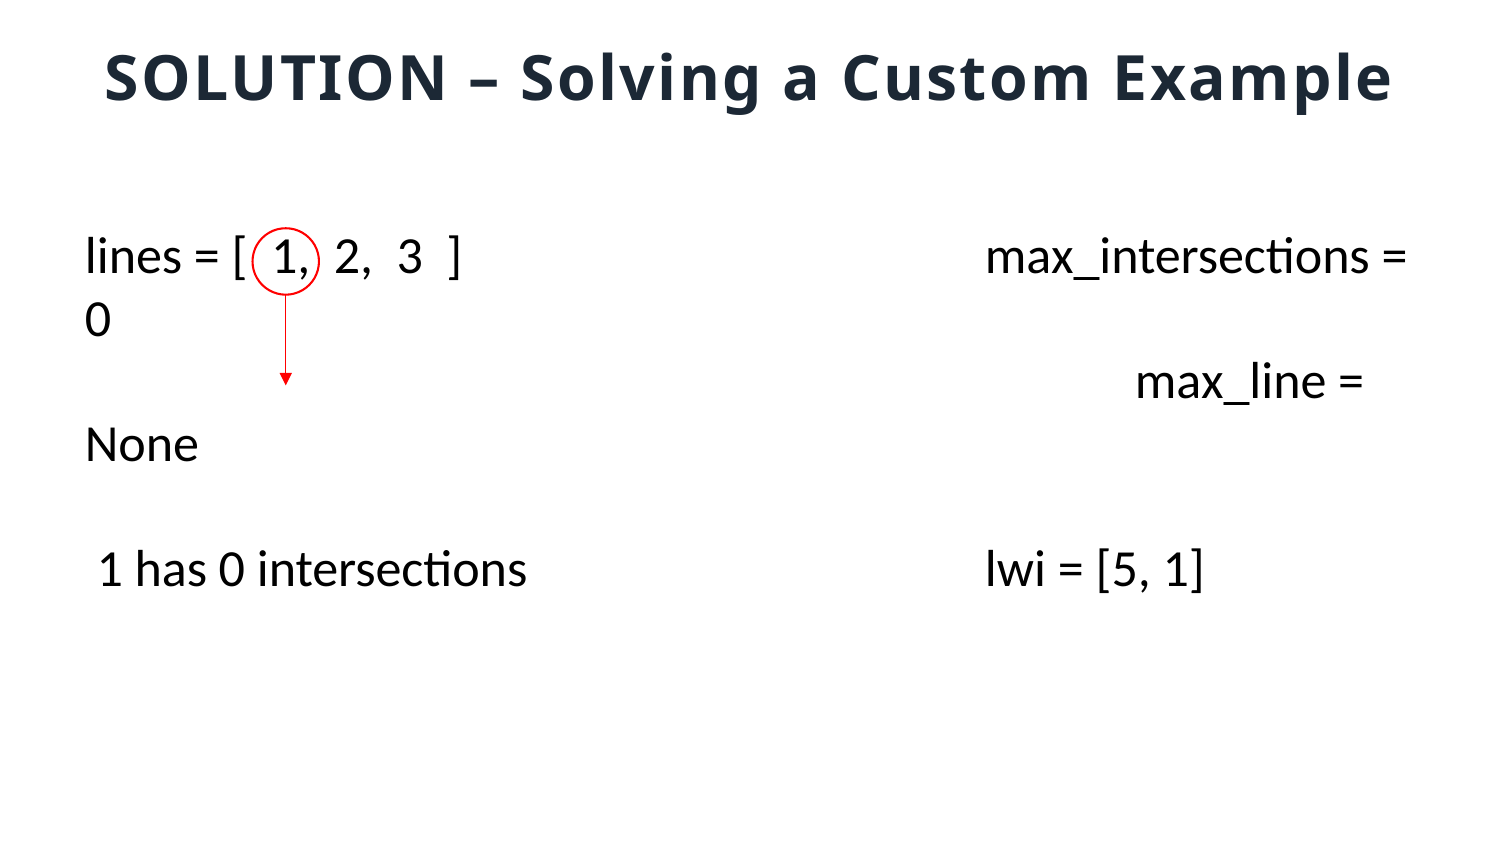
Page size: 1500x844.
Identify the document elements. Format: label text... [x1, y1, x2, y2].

text_box SOLUTION – Solving a Custom Example [0, 37, 1500, 113]
text_box [251, 227, 320, 296]
text_box lines = [ 1, 2, 3 ] max_intersections = 0 max_line = None 1 has 0 intersections lwi = [5, 1] [70, 214, 1426, 605]
